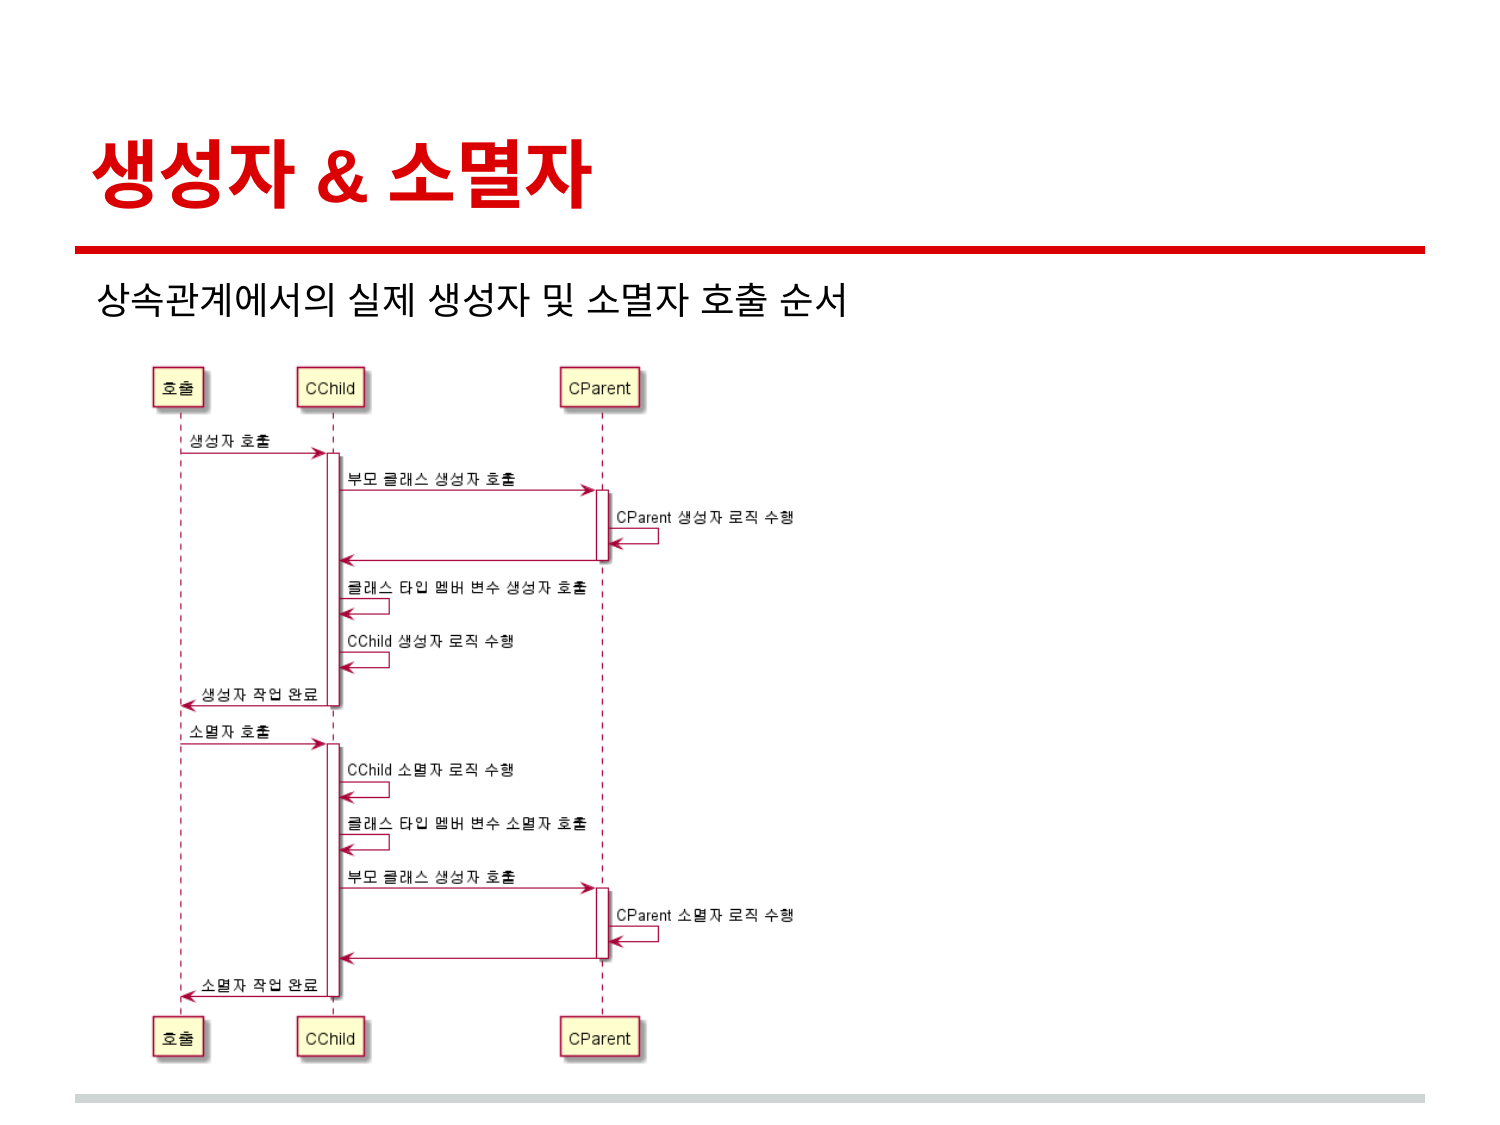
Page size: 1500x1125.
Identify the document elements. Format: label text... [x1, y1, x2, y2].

list 상속관계에서의 실제 생성자 및 소멸자 호출 순서 [75, 262, 1447, 1078]
picture [147, 361, 802, 1071]
title 생성자&소멸자 [75, 45, 1425, 233]
